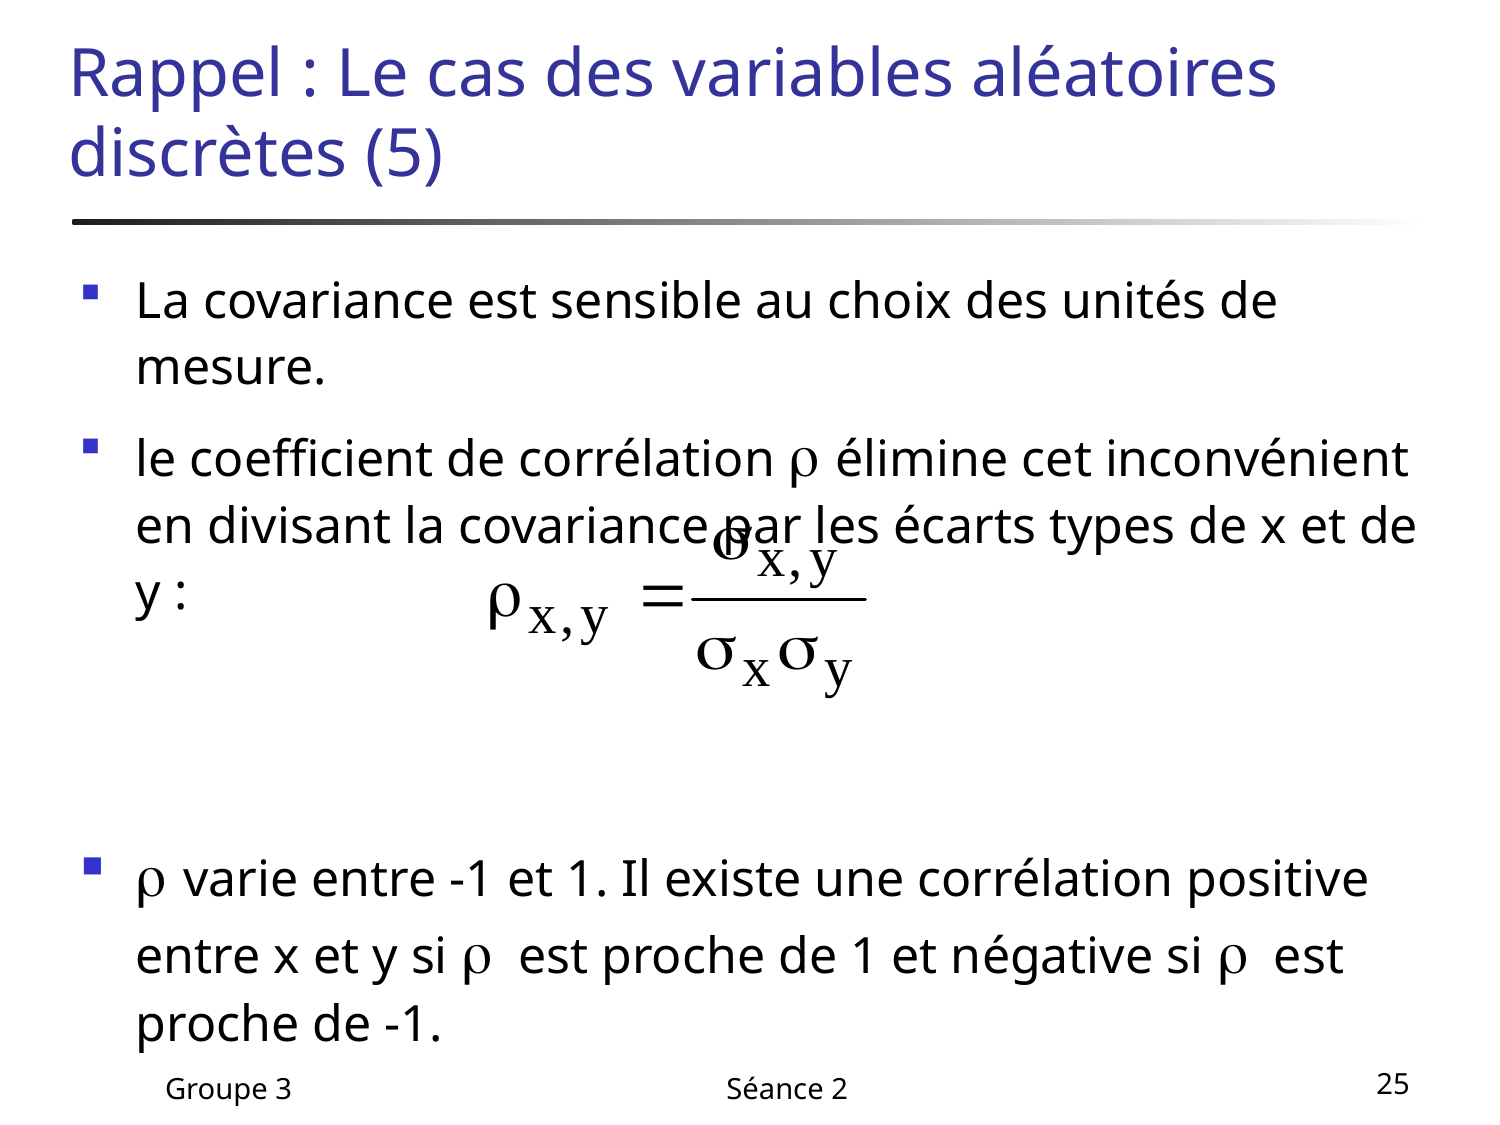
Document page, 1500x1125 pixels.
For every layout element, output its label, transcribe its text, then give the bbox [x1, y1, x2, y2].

slide_number Groupe 3 [149, 1037, 463, 1113]
picture [478, 491, 881, 712]
slide_number 25 [1112, 1037, 1426, 1113]
title Rappel : Le cas des variables aléatoires discrètes (5) [52, 66, 1436, 198]
text_box La covariance est sensible au choix des unités de mesure. le coefficient de corrélation r élimine cet inconvénient en divisant la covariance par les écarts types de x et de y : r varie entre -1 et 1. Il existe une corrélation positive entre x et y si r est proche de 1 et négative si r est proche de -1. [64, 255, 1462, 917]
footer Séance 2 [549, 1037, 1026, 1113]
